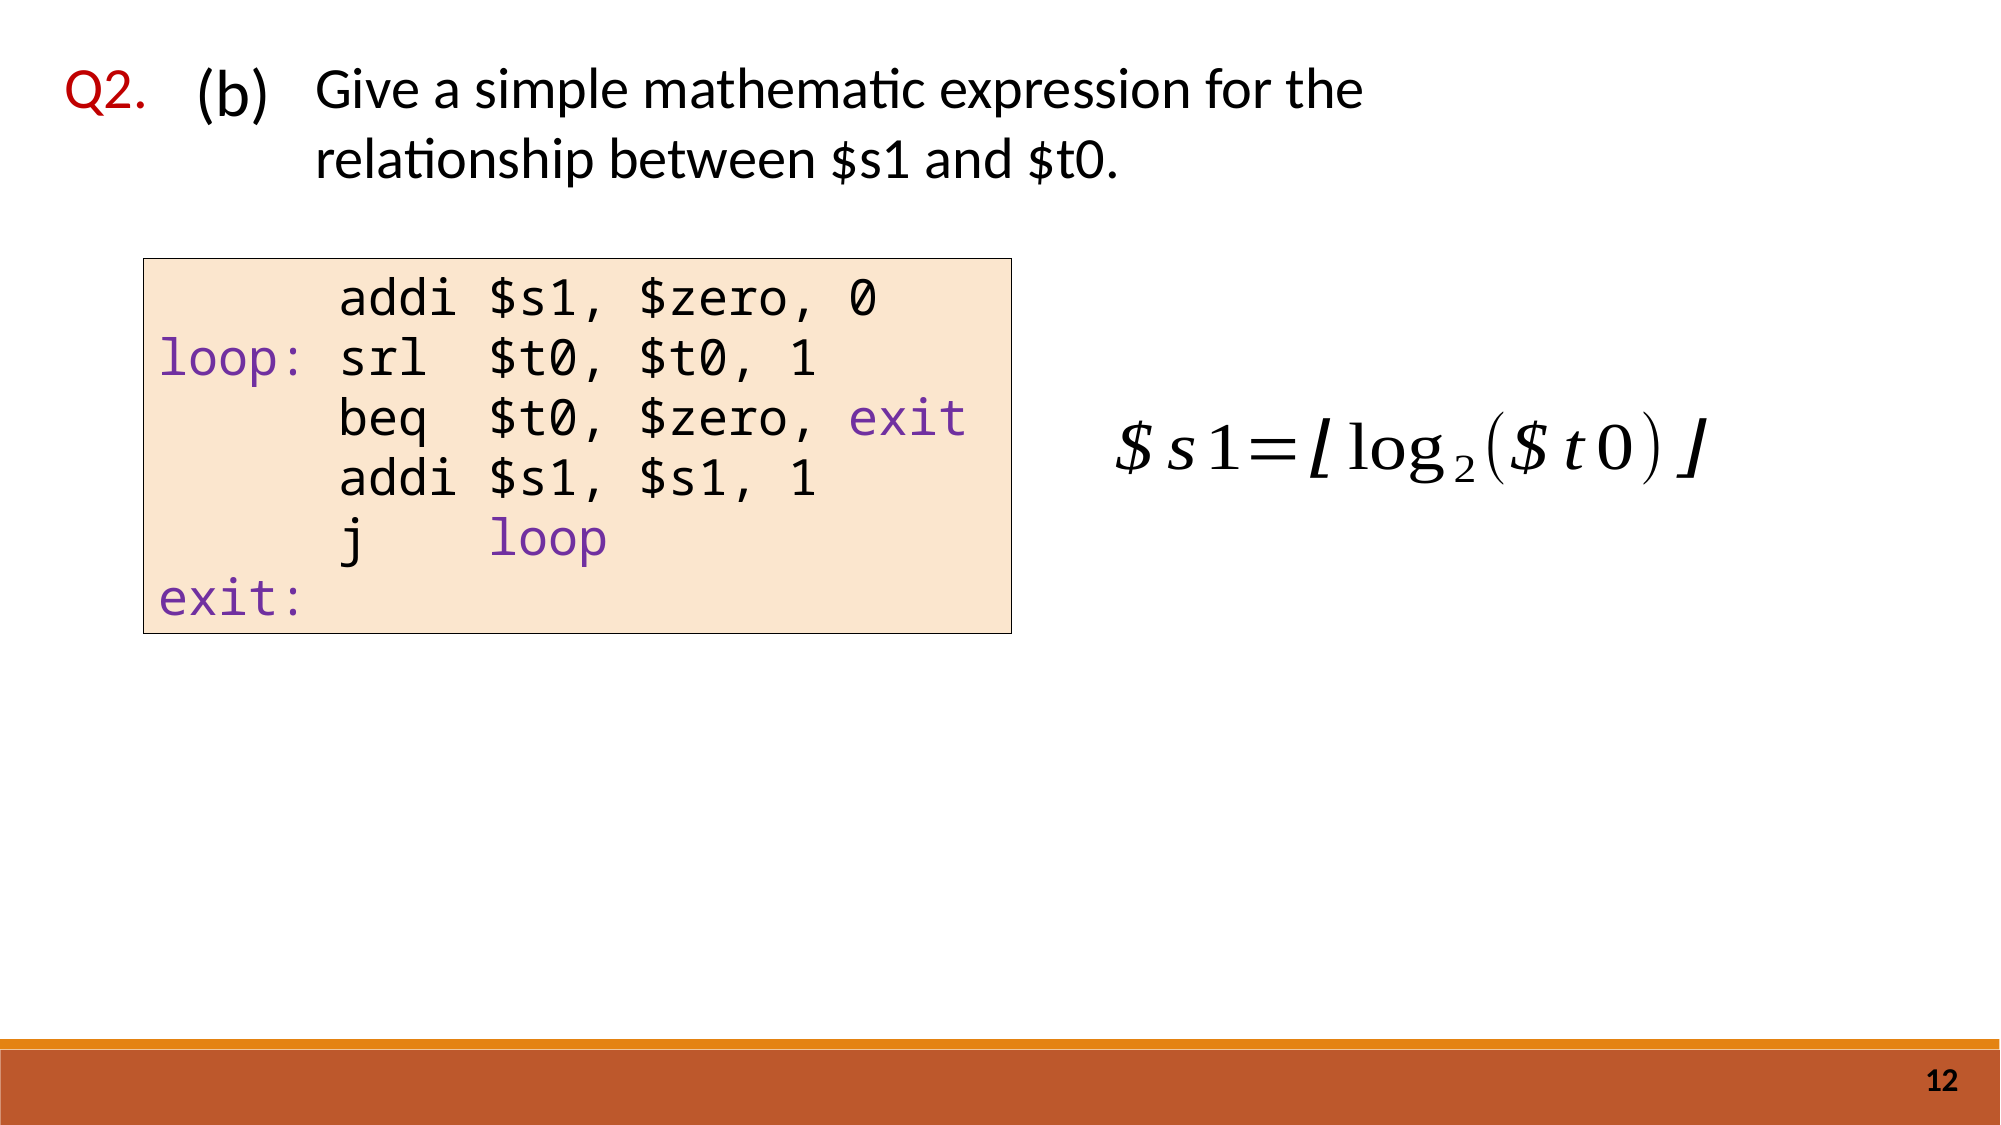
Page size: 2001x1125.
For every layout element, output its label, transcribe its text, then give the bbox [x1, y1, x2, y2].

text_box Q2. [32, 42, 180, 128]
text_box Give a simple mathematic expression for the relationship between $s1 and $t0. [300, 42, 1606, 198]
text_box (b) [180, 42, 300, 138]
slide_number 12 [1523, 1047, 1974, 1108]
text_box addi $s1, $zero, 0 loop: srl $t0, $t0, 1 beq $t0, $zero, exit addi $s1, $s1, 1 j loop exit: [143, 258, 1012, 634]
